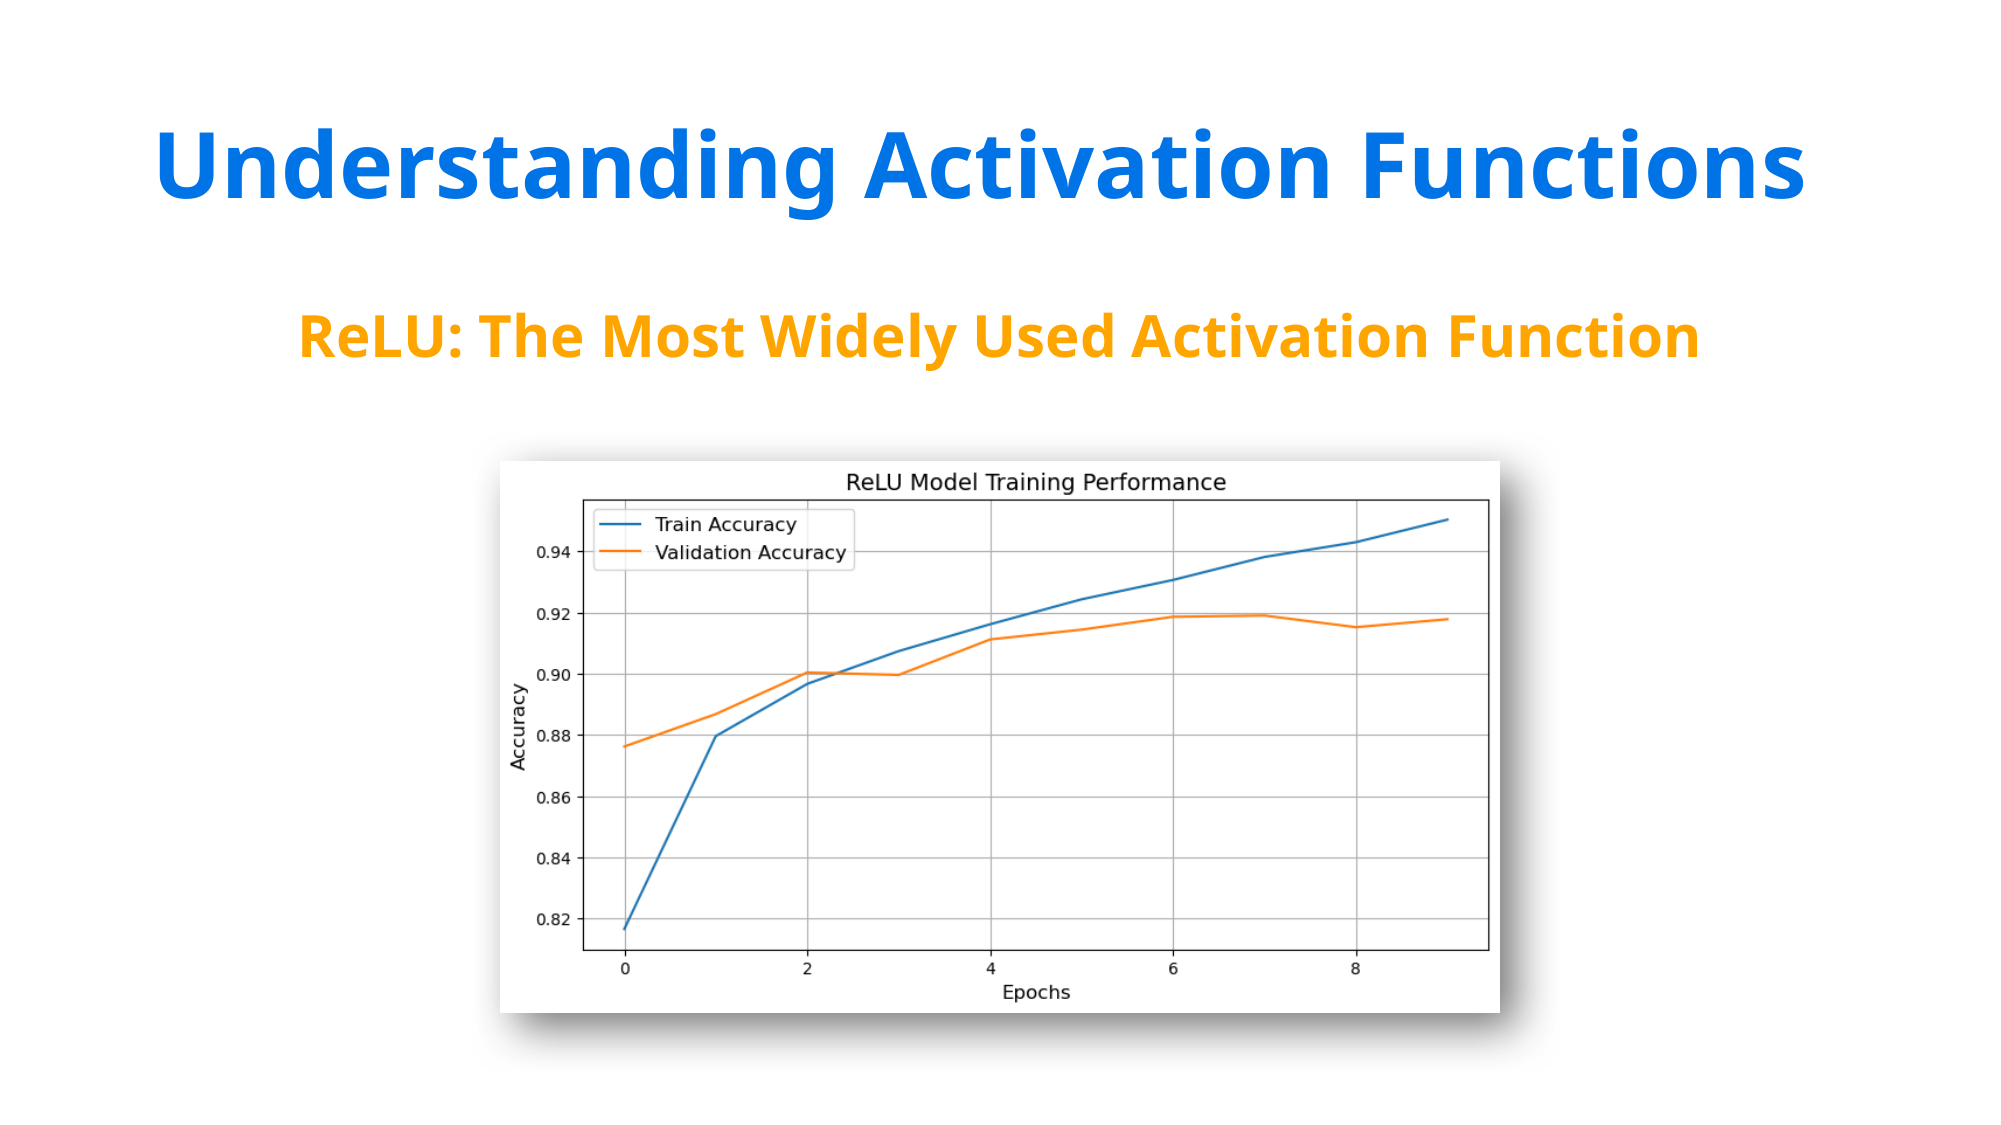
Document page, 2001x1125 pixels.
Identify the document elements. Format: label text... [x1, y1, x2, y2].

picture [499, 460, 1501, 1014]
list ReLU: The Most Widely Used Activation Function [137, 299, 1863, 1014]
title Understanding Activation Functions [137, 59, 1863, 278]
